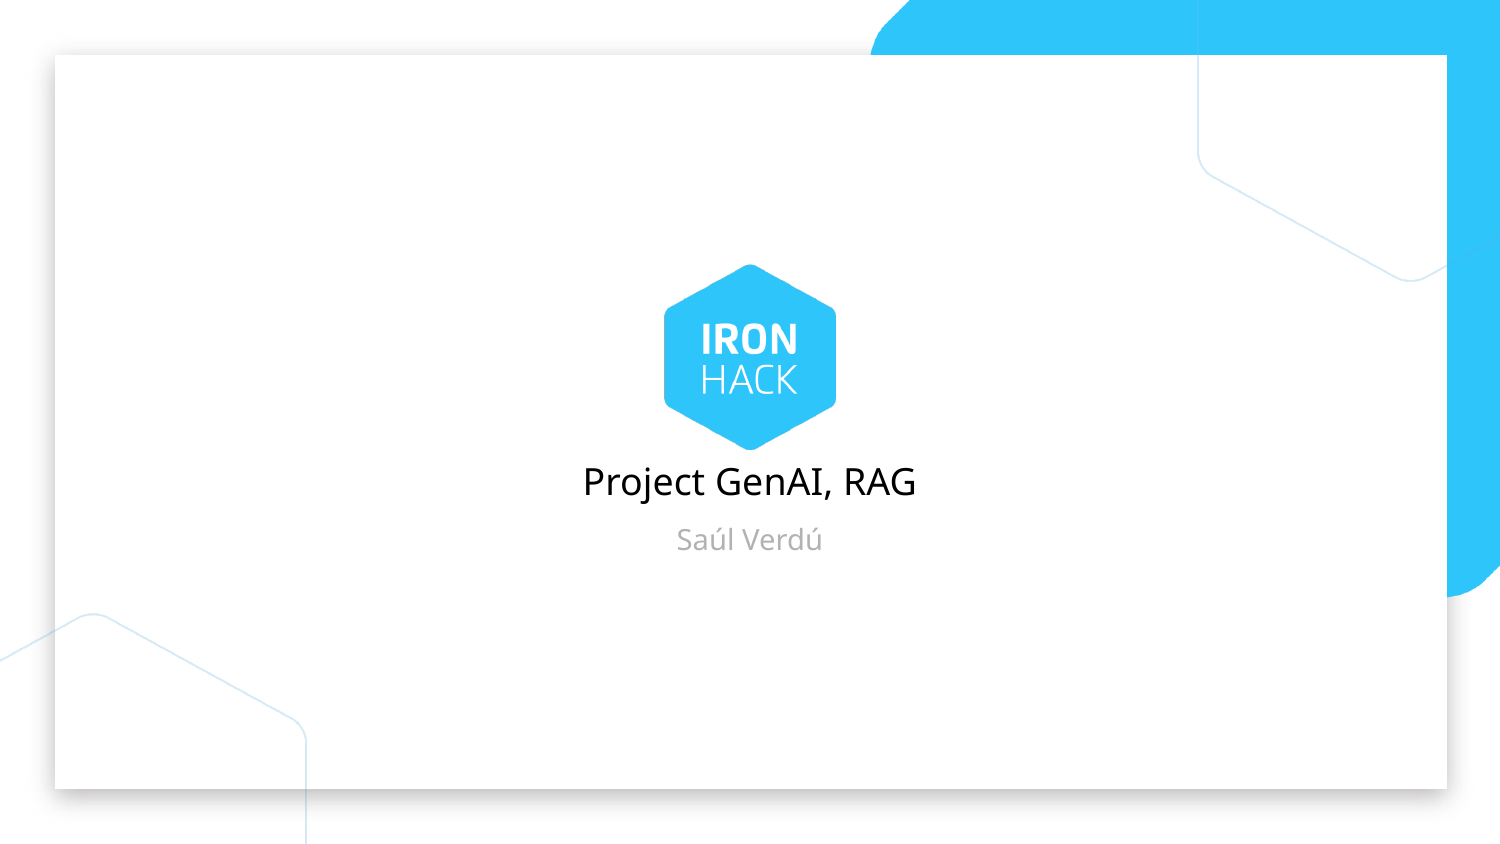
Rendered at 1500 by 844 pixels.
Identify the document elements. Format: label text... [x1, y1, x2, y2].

text_box Project GenAI, RAG [51, 461, 1449, 514]
text_box Saúl Verdú [51, 514, 1449, 572]
picture [0, 0, 1500, 844]
